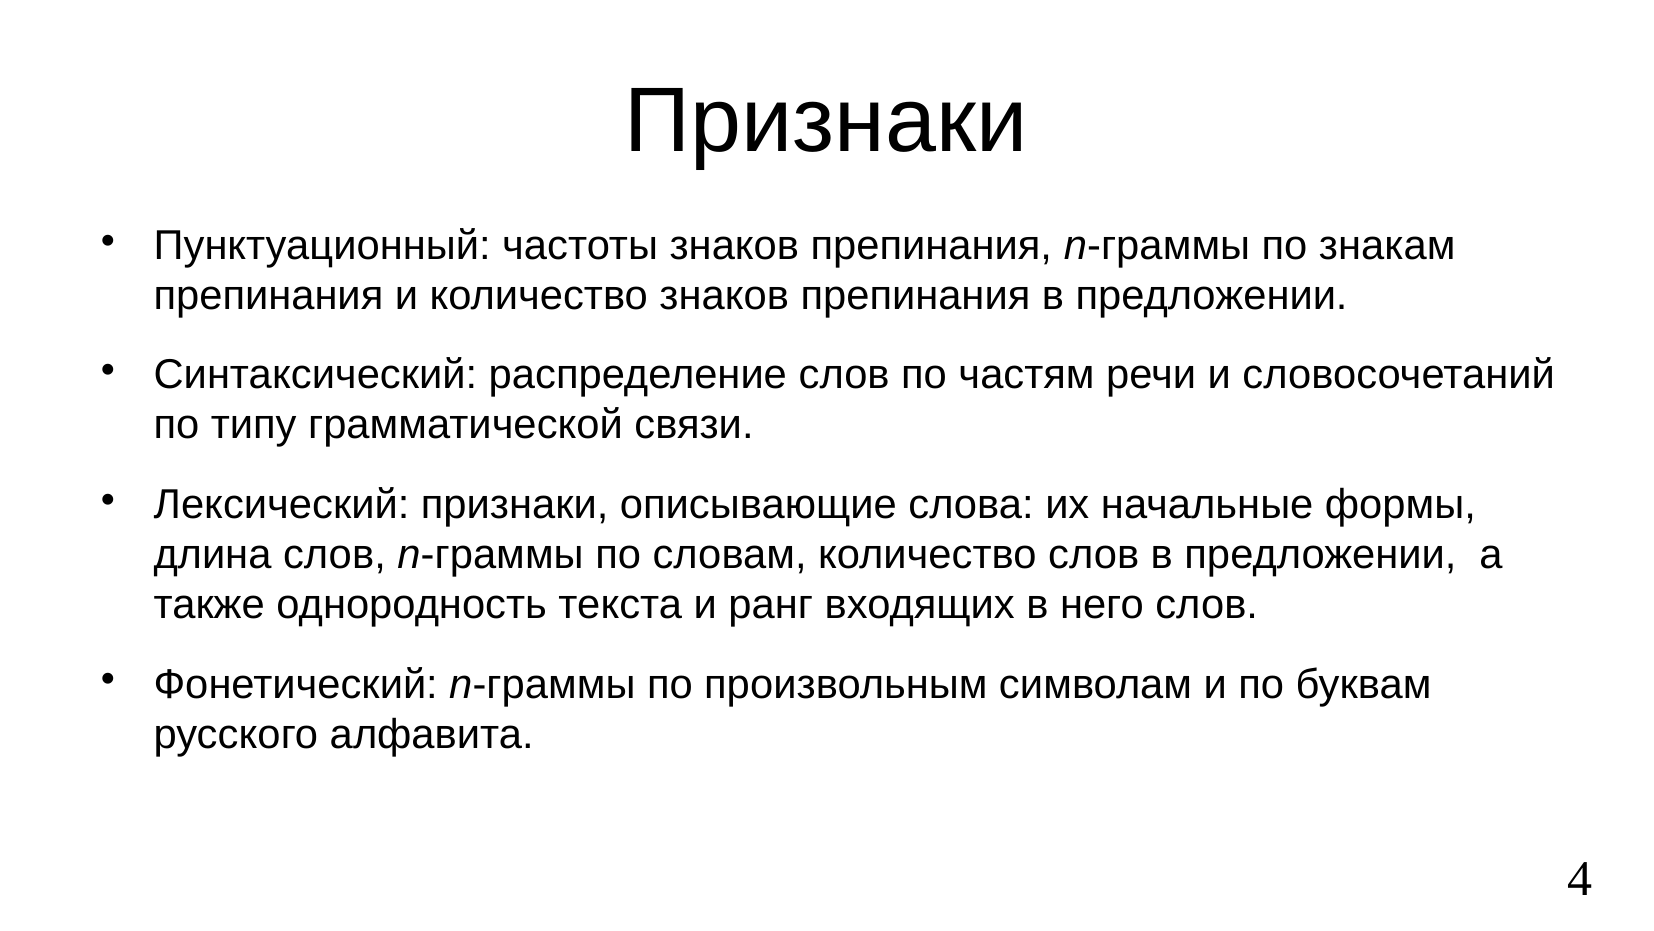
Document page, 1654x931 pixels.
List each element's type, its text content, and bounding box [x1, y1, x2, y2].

text_box Признаки [82, 59, 1571, 170]
text_box 4 [1552, 838, 1637, 914]
text_box Пунктуационный: частоты знаков препинания, n-граммы по знакам препинания и количество знаков препинания в предложении. Синтаксический: распределение слов по частям речи и словосочетаний по типу грамматической связи. Лексический: признаки, описывающие слова: их начальные формы, длина слов, n-граммы по словам, количество слов в предложении, а также однородность текста и ранг входящих в него слов. Фонетический: n-граммы по произвольным символам и по буквам русского алфавита. [82, 217, 1571, 757]
